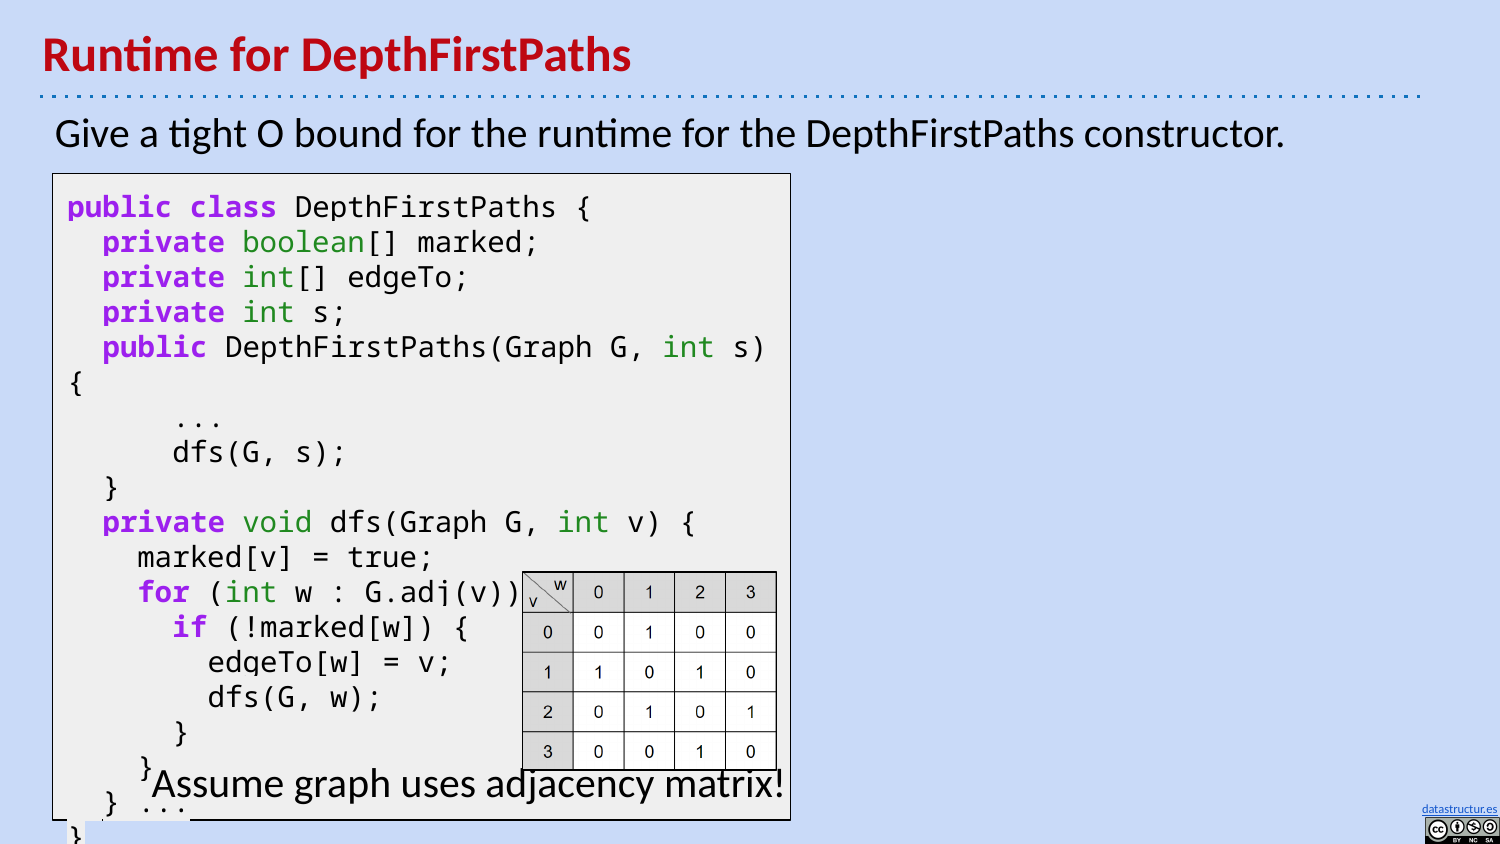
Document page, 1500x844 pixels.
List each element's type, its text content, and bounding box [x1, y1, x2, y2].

list Give a tight O bound for the runtime for the DepthFirstPaths constructor. [39, 91, 1425, 773]
title Runtime for DepthFirstPaths [27, 15, 1378, 97]
list Assume graph uses adjacency matrix! [136, 740, 834, 822]
picture [522, 572, 777, 770]
picture [1425, 817, 1500, 844]
text_box public class DepthFirstPaths { private boolean[] marked; private int[] edgeTo; private int s; public DepthFirstPaths(Graph G, int s) { ... dfs(G, s); } private void dfs(Graph G, int v) { marked[v] = true; for (int w : G.adj(v)) { if (!marked[w]) { edgeTo[w] = v; dfs(G, w); } } } ... } [52, 173, 791, 821]
